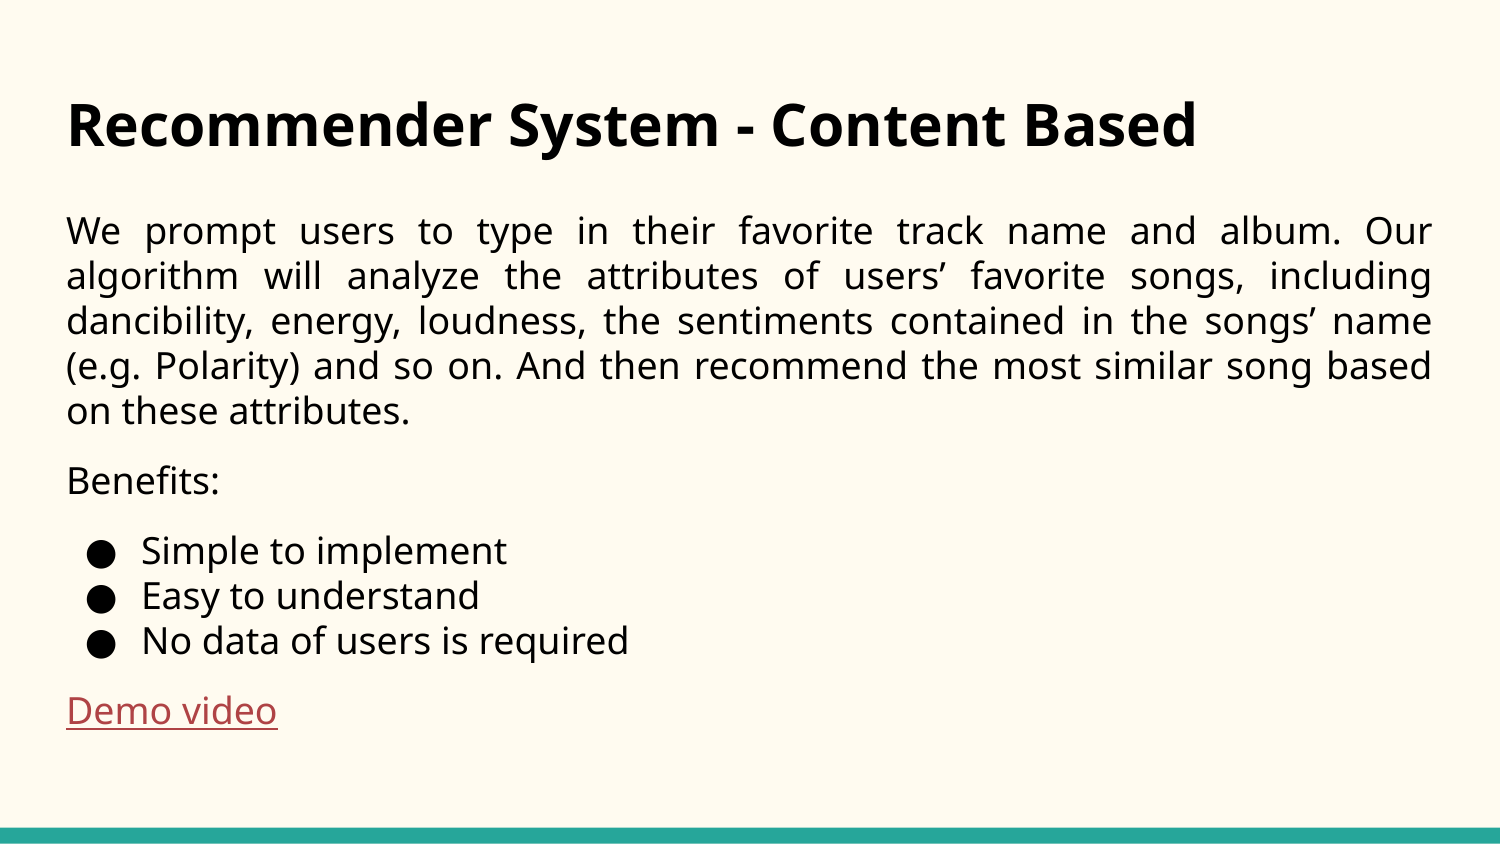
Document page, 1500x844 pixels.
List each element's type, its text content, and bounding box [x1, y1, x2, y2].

title Recommender System - Content Based [51, 72, 1449, 174]
list We prompt users to type in their favorite track name and album. Our algorithm will analyze the attributes of users’ favorite songs, including dancibility, energy, loudness, the sentiments contained in the songs’ name (e.g. Polarity) and so on. And then recommend the most similar song based on these attributes. Benefits: Simple to implement Easy to understand No data of users is required Demo video [51, 192, 1449, 750]
